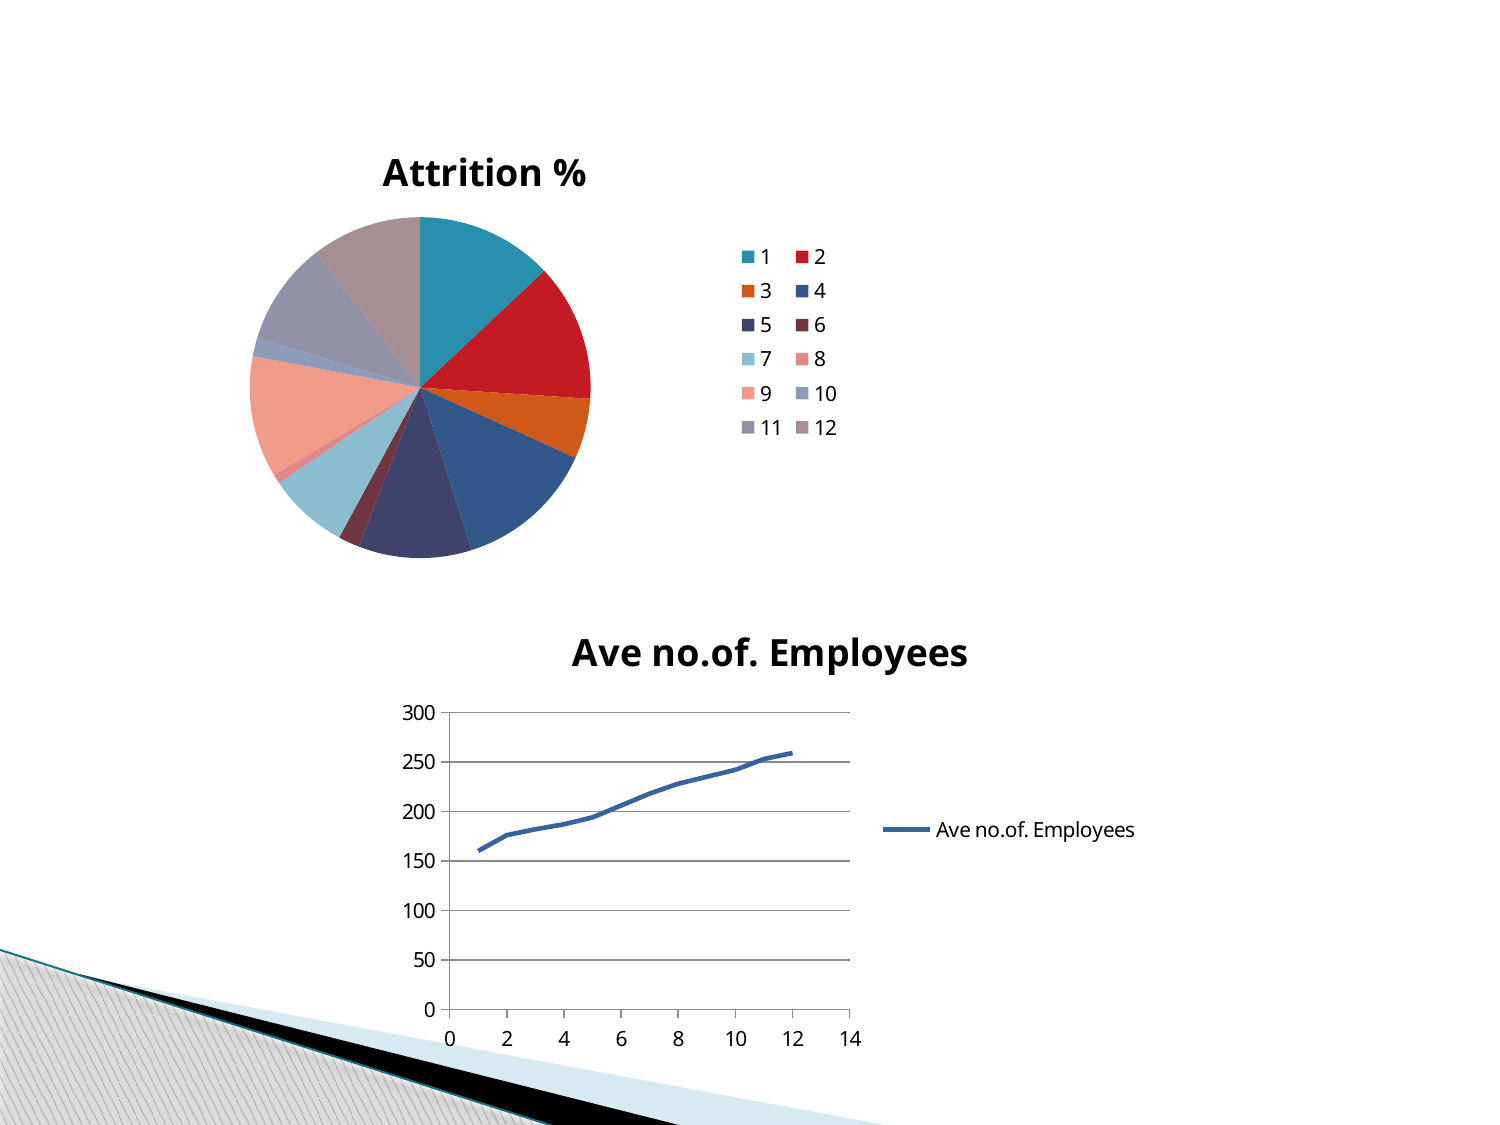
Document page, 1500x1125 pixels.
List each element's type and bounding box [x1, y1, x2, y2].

chart [105, 116, 856, 568]
chart [386, 597, 1155, 1062]
